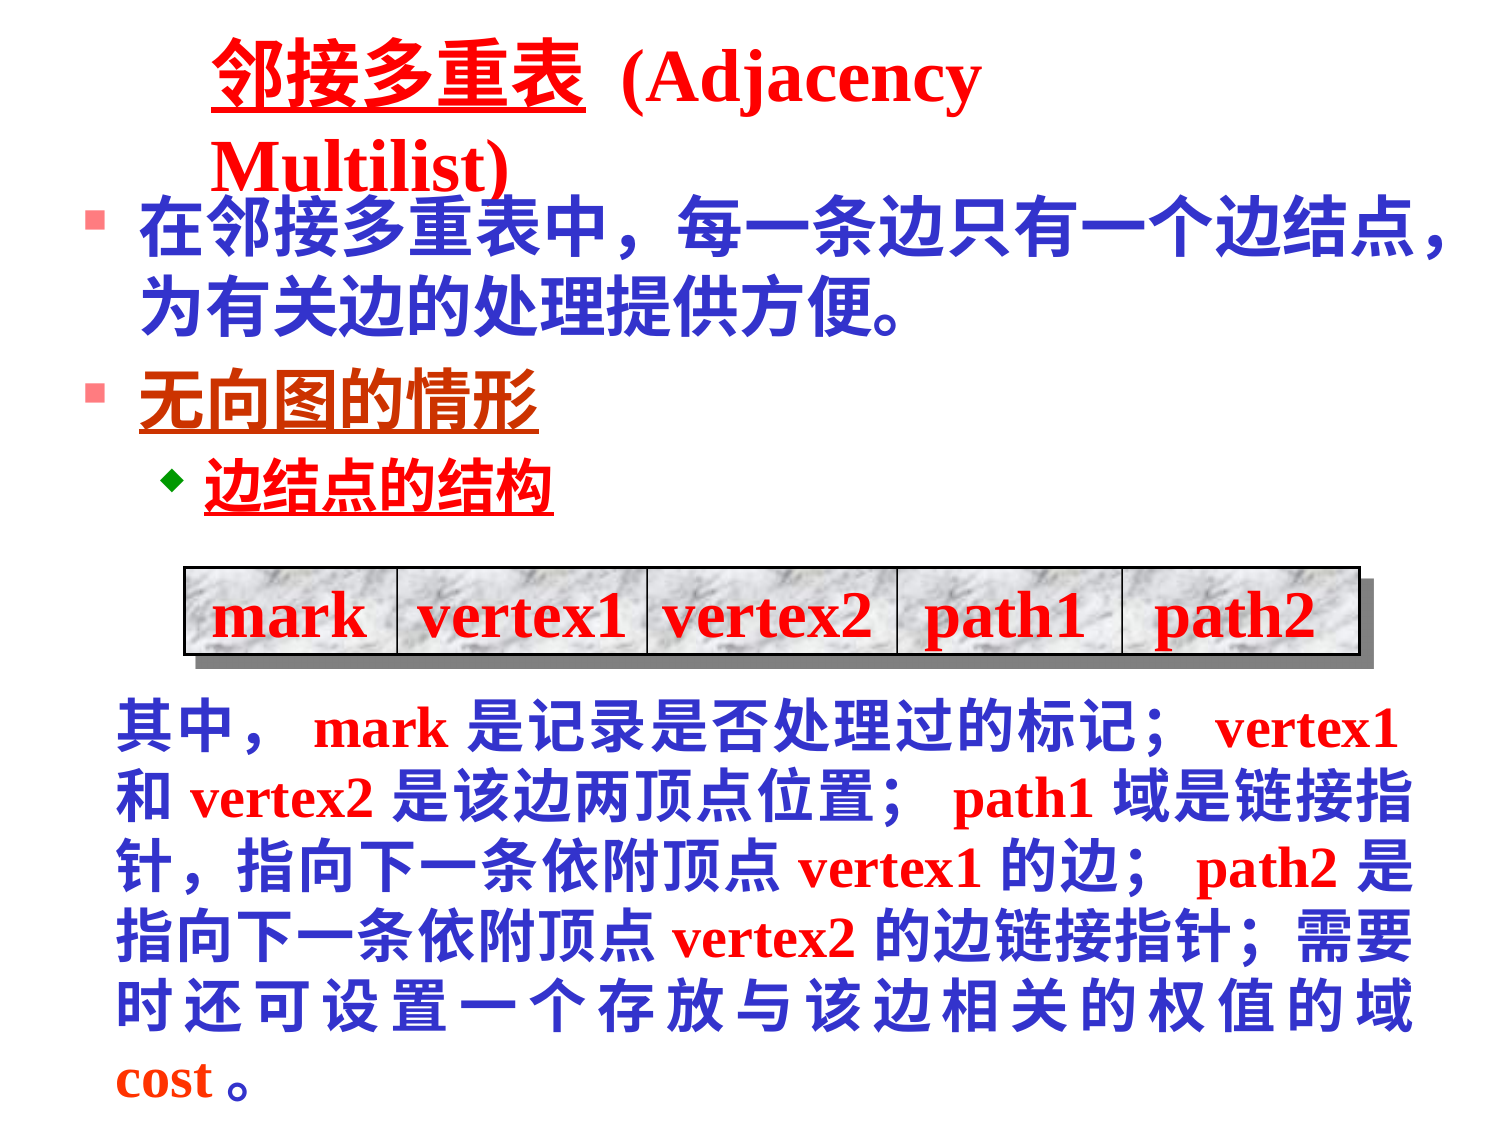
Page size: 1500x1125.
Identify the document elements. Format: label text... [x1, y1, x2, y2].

slide_number 59 [1074, 1024, 1388, 1101]
text_box mark vertex1 vertex2 path1 path2 [648, 567, 897, 655]
list 在邻接多重表中，每一条边只有一个边结点，为有关边的处理提供方便。 无向图的情形 边结点的结构 [67, 176, 1500, 528]
text_box mark vertex1 vertex2 path1 path2 [898, 567, 1122, 655]
text_box 其中，mark是记录是否处理过的标记；vertex1和vertex2是该边两顶点位置；path1域是链接指针，指向下一条依附顶点vertex1的边；path2是指向下一条依附顶点vertex2的边链接指针；需要时还可设置一个存放与该边相关的权值的域 cost。 [100, 682, 1430, 1117]
text_box mark vertex1 vertex2 path1 path2 [398, 567, 647, 655]
text_box mark vertex1 vertex2 path1 path2 [184, 567, 397, 655]
title 邻接多重表 (Adjacency Multilist) [195, 66, 1311, 167]
text_box mark vertex1 vertex2 path1 path2 [1123, 567, 1360, 655]
